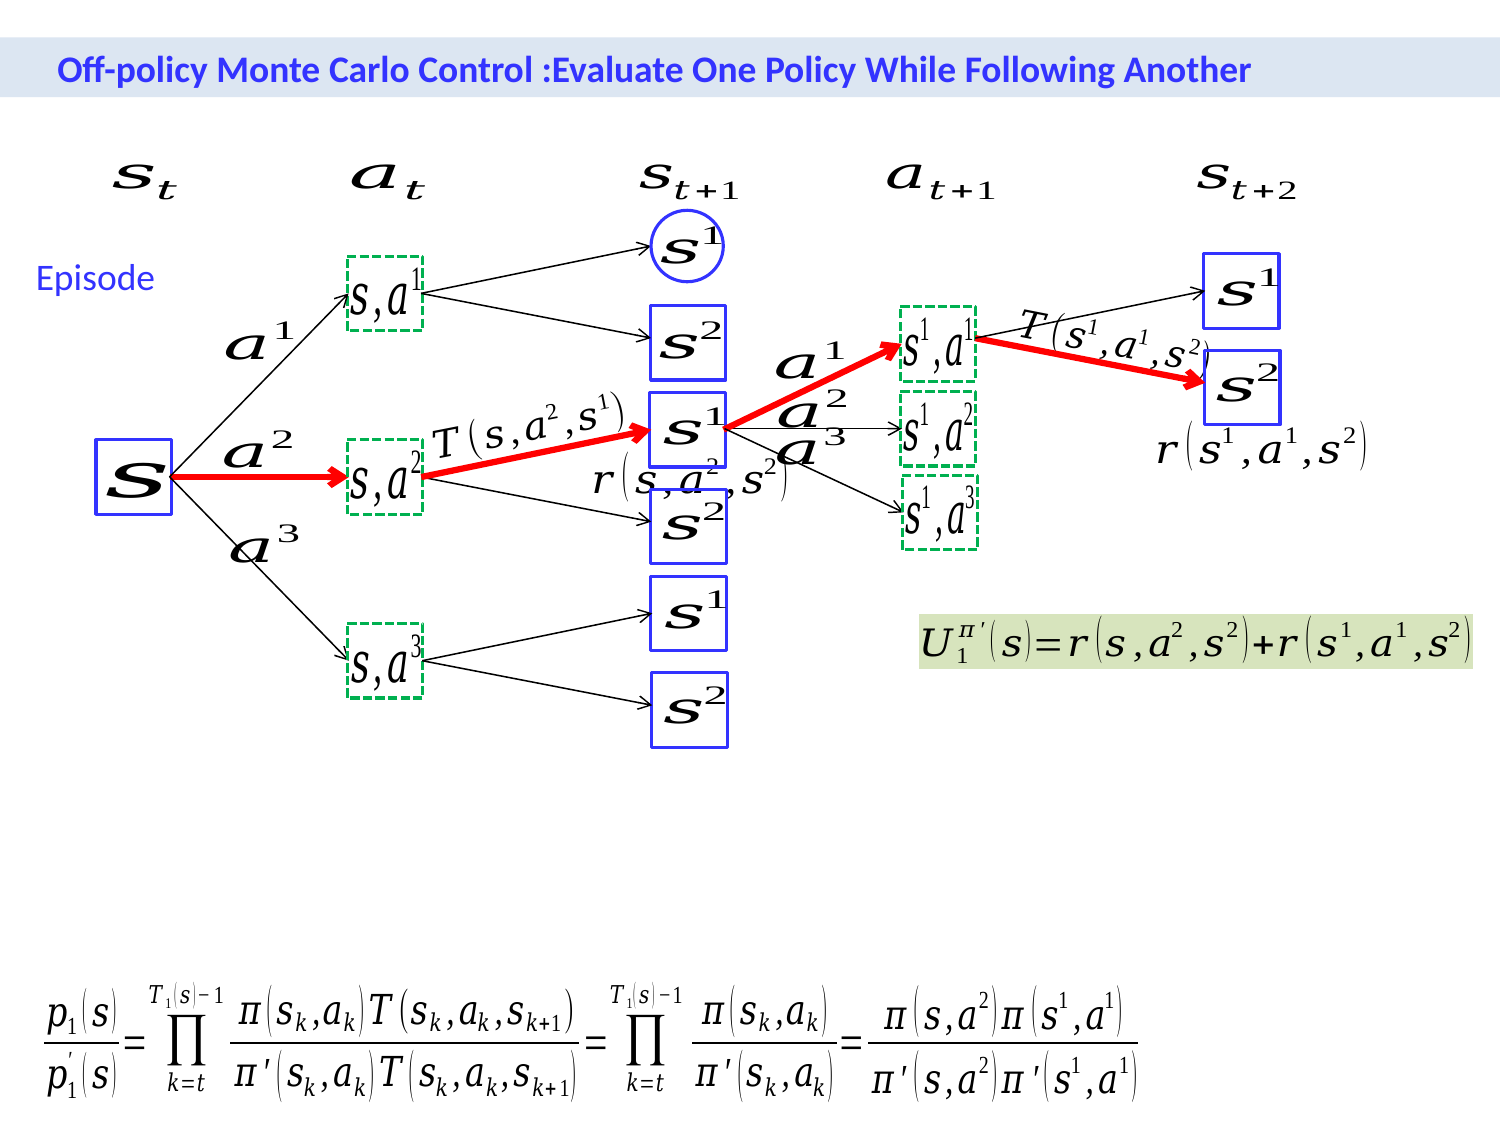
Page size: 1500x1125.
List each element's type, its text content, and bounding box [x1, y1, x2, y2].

text_box Off-policy Monte Carlo Control :Evaluate One Policy While Following Another [0, 37, 1500, 98]
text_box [97, 149, 1473, 746]
